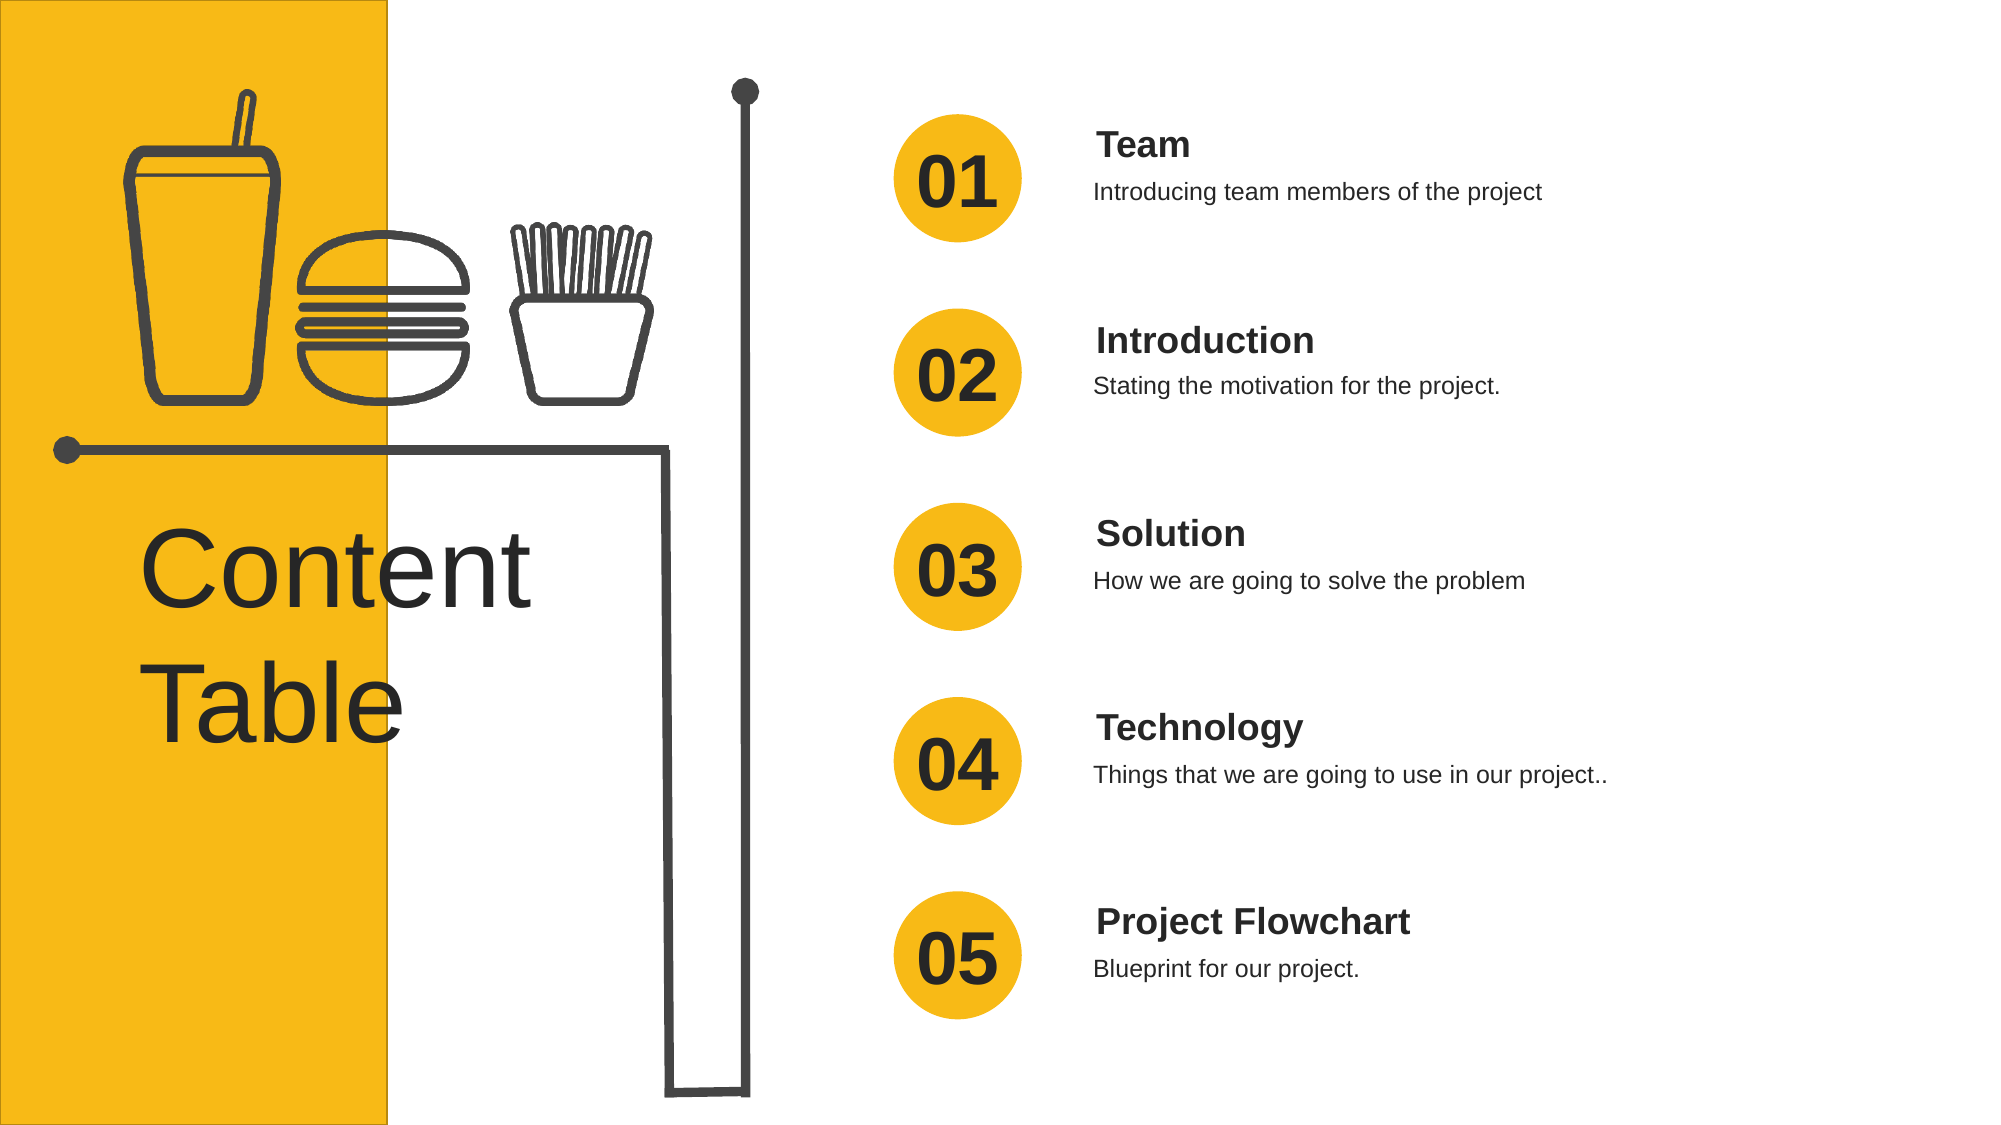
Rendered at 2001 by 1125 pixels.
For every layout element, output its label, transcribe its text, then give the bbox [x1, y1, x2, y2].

text_box [0, 0, 388, 1125]
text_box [665, 449, 670, 1091]
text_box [879, 889, 1818, 1020]
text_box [879, 308, 1818, 437]
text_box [123, 89, 653, 406]
text_box Content Table [123, 487, 652, 773]
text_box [879, 112, 1818, 243]
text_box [879, 695, 1818, 826]
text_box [879, 501, 1818, 631]
